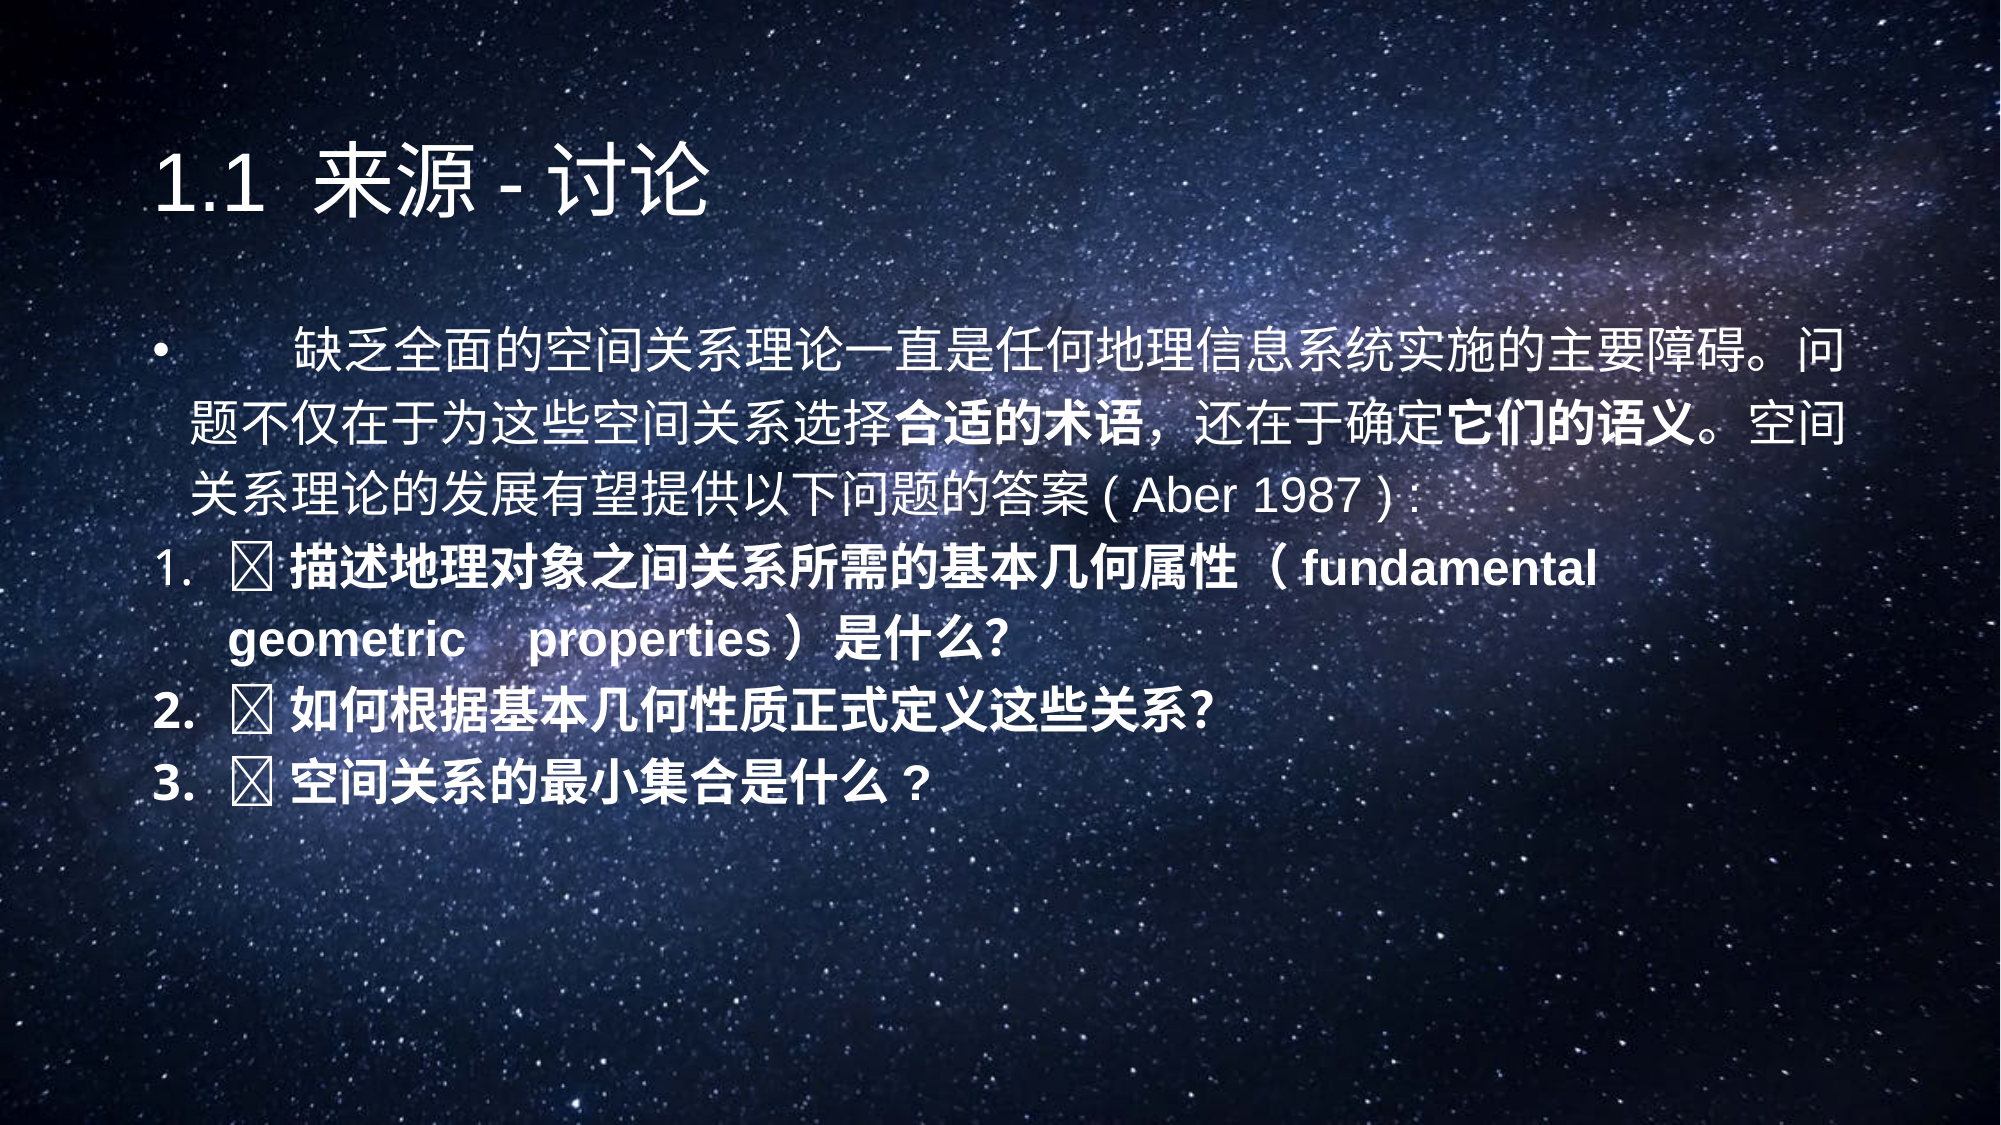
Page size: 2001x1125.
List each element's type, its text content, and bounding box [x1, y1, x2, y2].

picture [0, 0, 2001, 1125]
list 缺乏全面的空间关系理论一直是任何地理信息系统实施的主要障碍。问题不仅在于为这些空间关系选择合适的术语，还在于确定它们的语义。空间关系理论的发展有望提供以下问题的答案( Aber 1987 ) : 描述地理对象之间关系所需的基本几何属性（fundamental geometric properties）是什么？ 如何根据基本几何性质正式定义这些关系？ 空间关系的最小集合是什么? [137, 299, 1863, 1014]
title 1.1 来源-讨论 [137, 59, 1863, 278]
